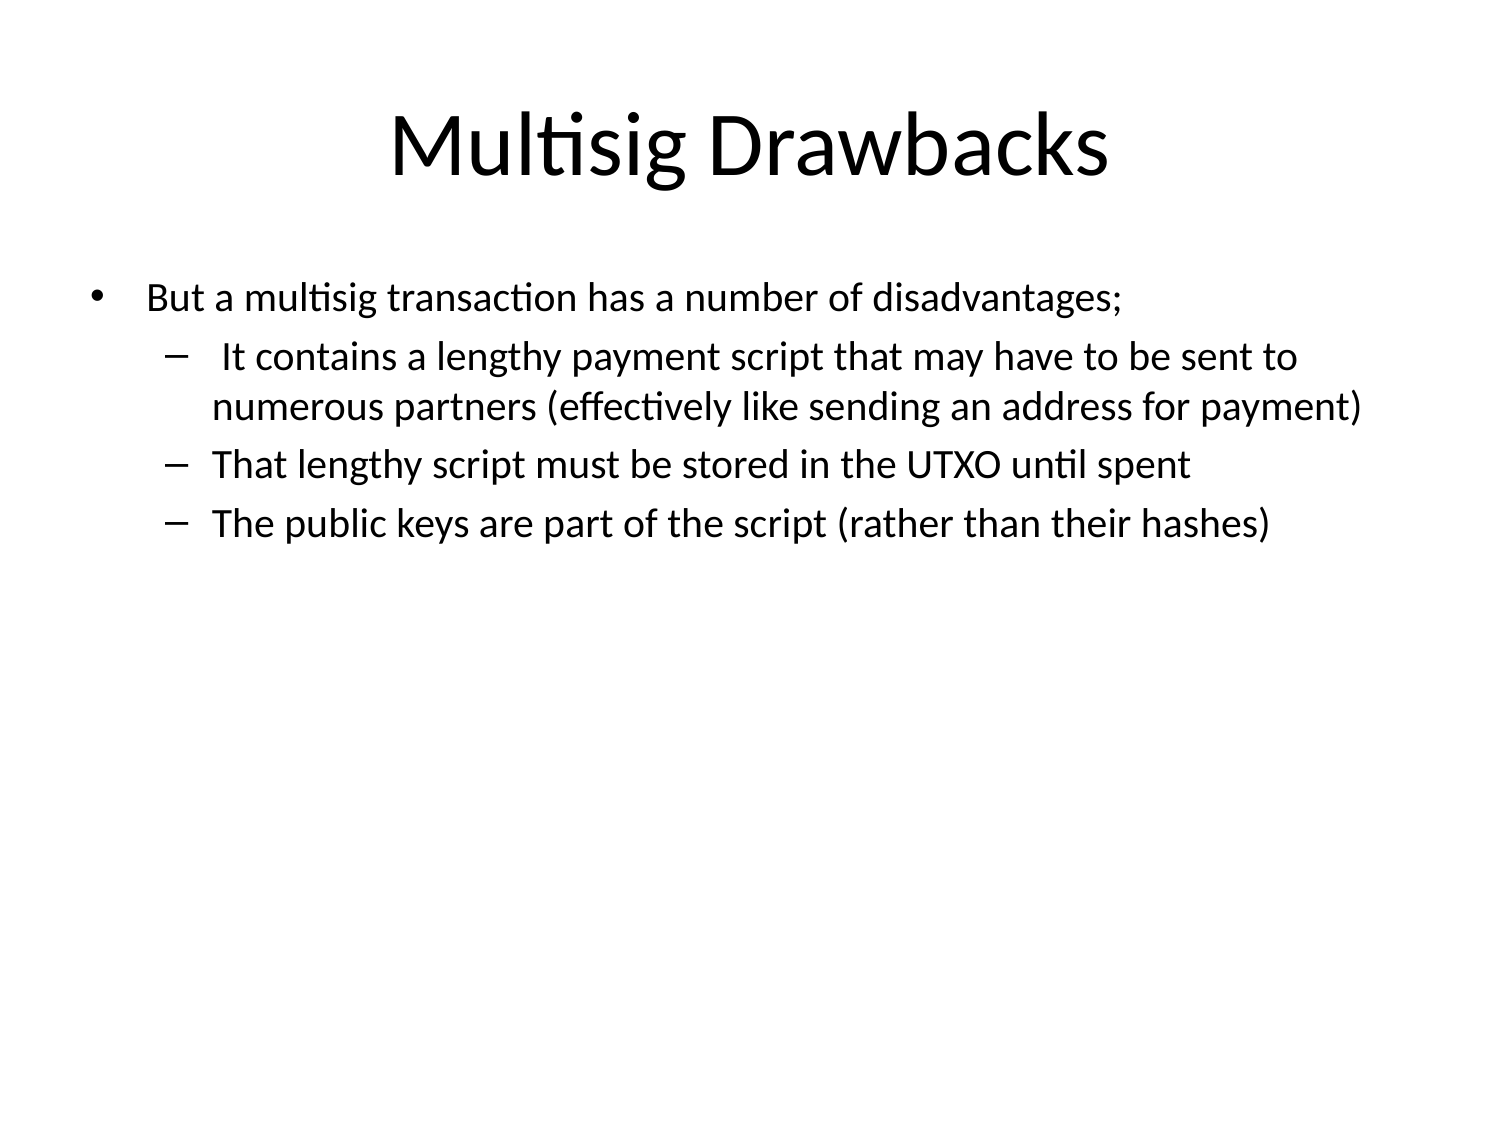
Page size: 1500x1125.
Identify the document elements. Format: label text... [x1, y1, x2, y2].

title Multisig Drawbacks [75, 45, 1425, 233]
list But a multisig transaction has a number of disadvantages; It contains a lengthy payment script that may have to be sent to numerous partners (effectively like sending an address for payment) That lengthy script must be stored in the UTXO until spent The public keys are part of the script (rather than their hashes) [75, 262, 1425, 1005]
